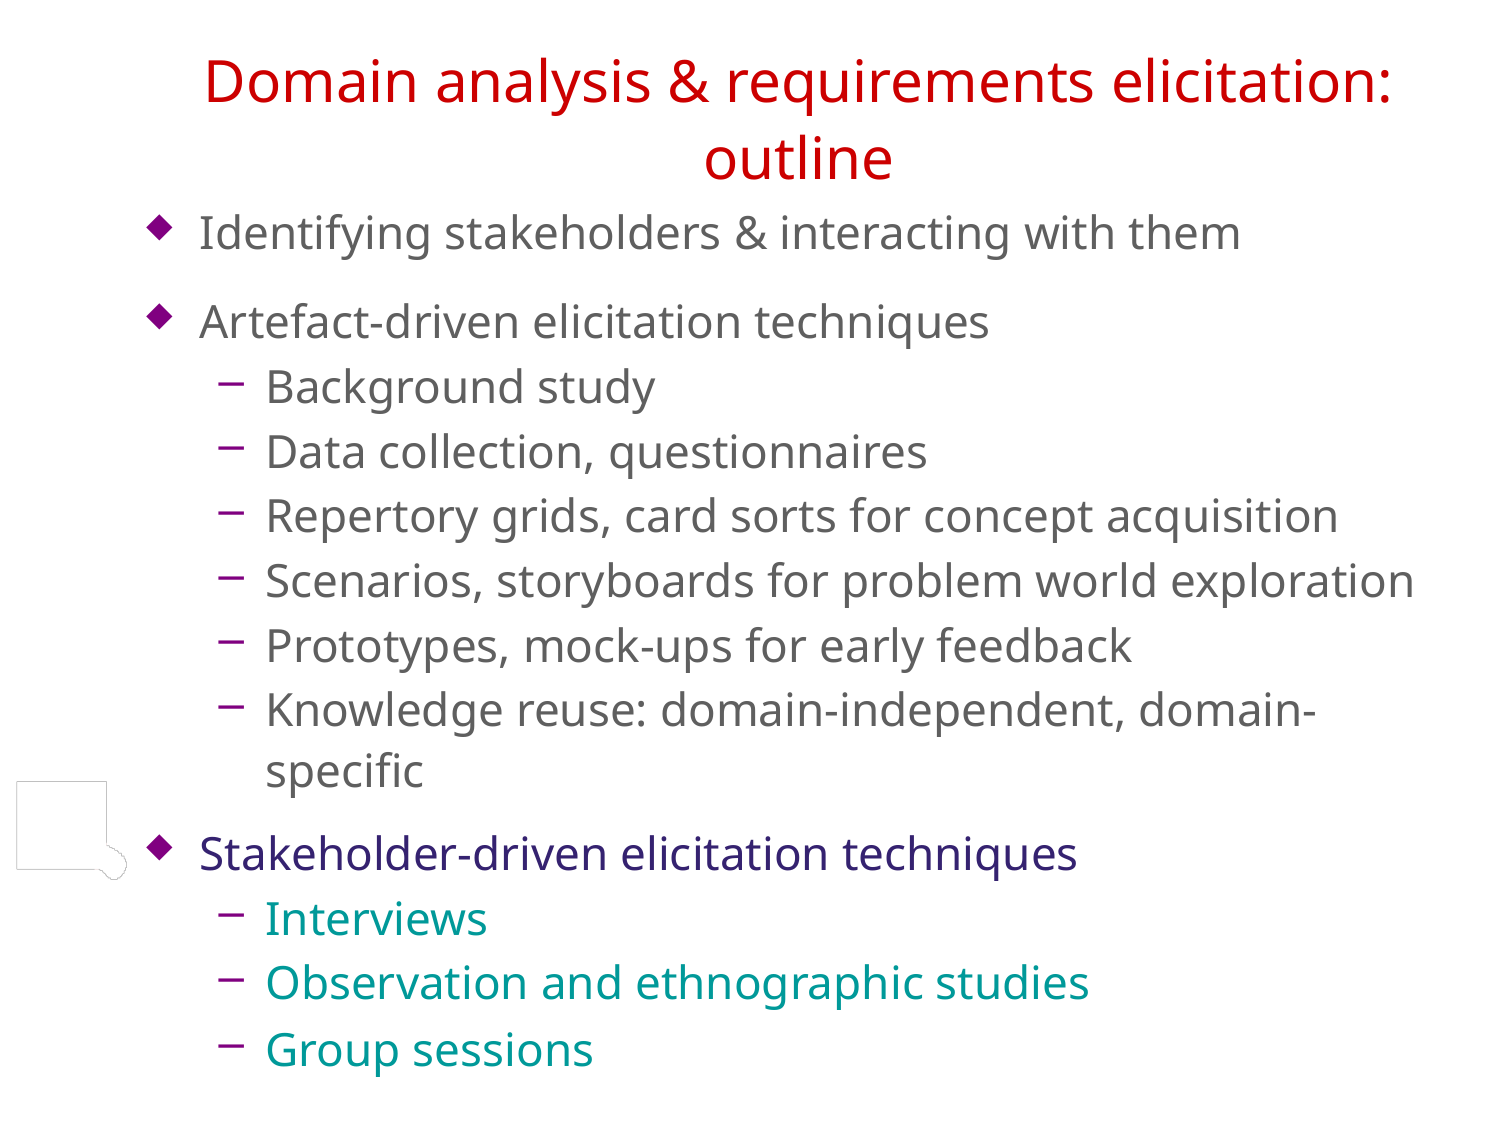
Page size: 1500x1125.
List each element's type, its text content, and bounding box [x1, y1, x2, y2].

title Domain analysis & requirements elicitation: outline [127, 52, 1470, 178]
list Identifying stakeholders & interacting with them Artefact-driven elicitation techniques Background study Data collection, questionnaires Repertory grids, card sorts for concept acquisition Scenarios, storyboards for problem world exploration Prototypes, mock-ups for early feedback Knowledge reuse: domain-independent, domain-specific Stakeholder-driven elicitation techniques Interviews Observation and ethnographic studies Group sessions [99, 220, 1461, 1054]
picture [4, 757, 140, 904]
